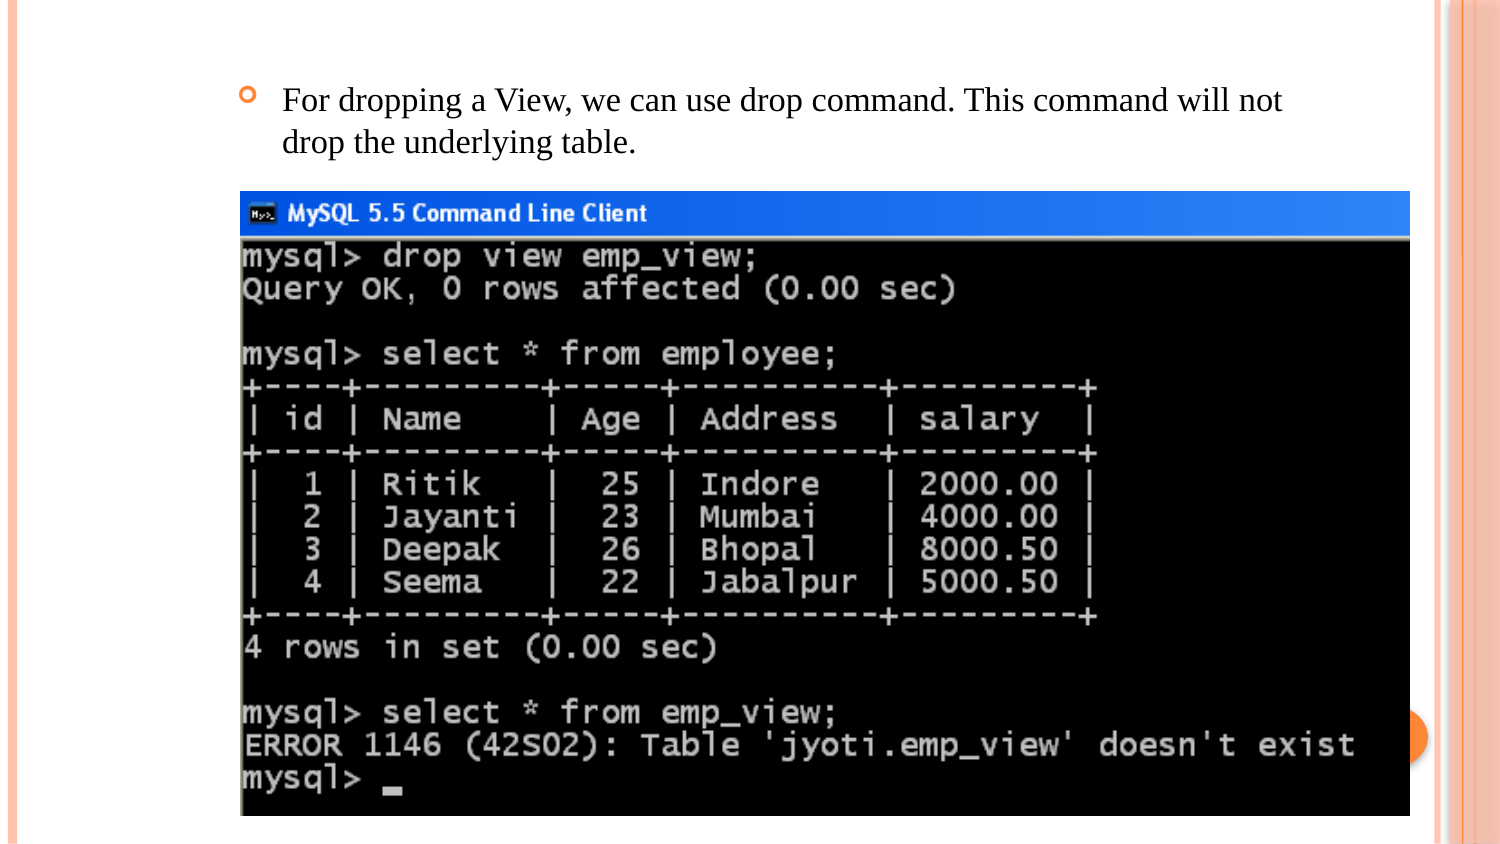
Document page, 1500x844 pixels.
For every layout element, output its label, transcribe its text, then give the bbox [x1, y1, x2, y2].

list For dropping a View, we can use drop command. This command will not drop the underlying table. [222, 70, 1320, 180]
picture [239, 191, 1410, 816]
